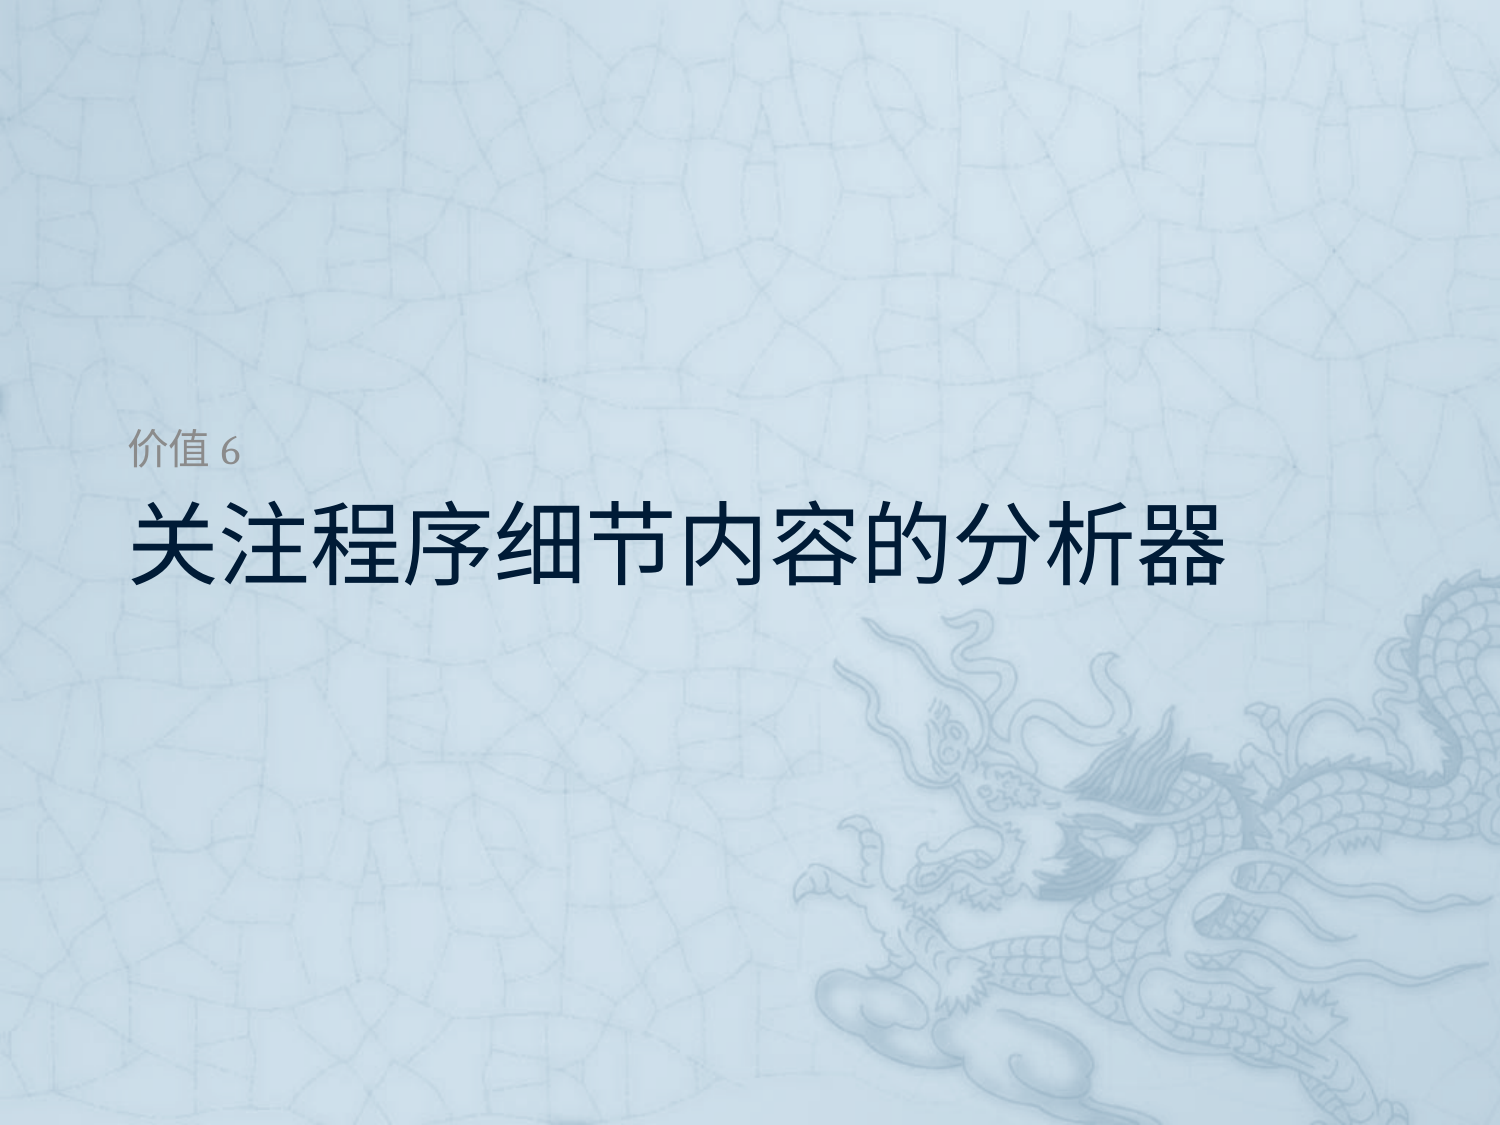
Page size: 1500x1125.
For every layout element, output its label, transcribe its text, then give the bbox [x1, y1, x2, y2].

title 关注程序细节内容的分析器 [112, 481, 1388, 704]
list 价值6 [112, 234, 1388, 481]
